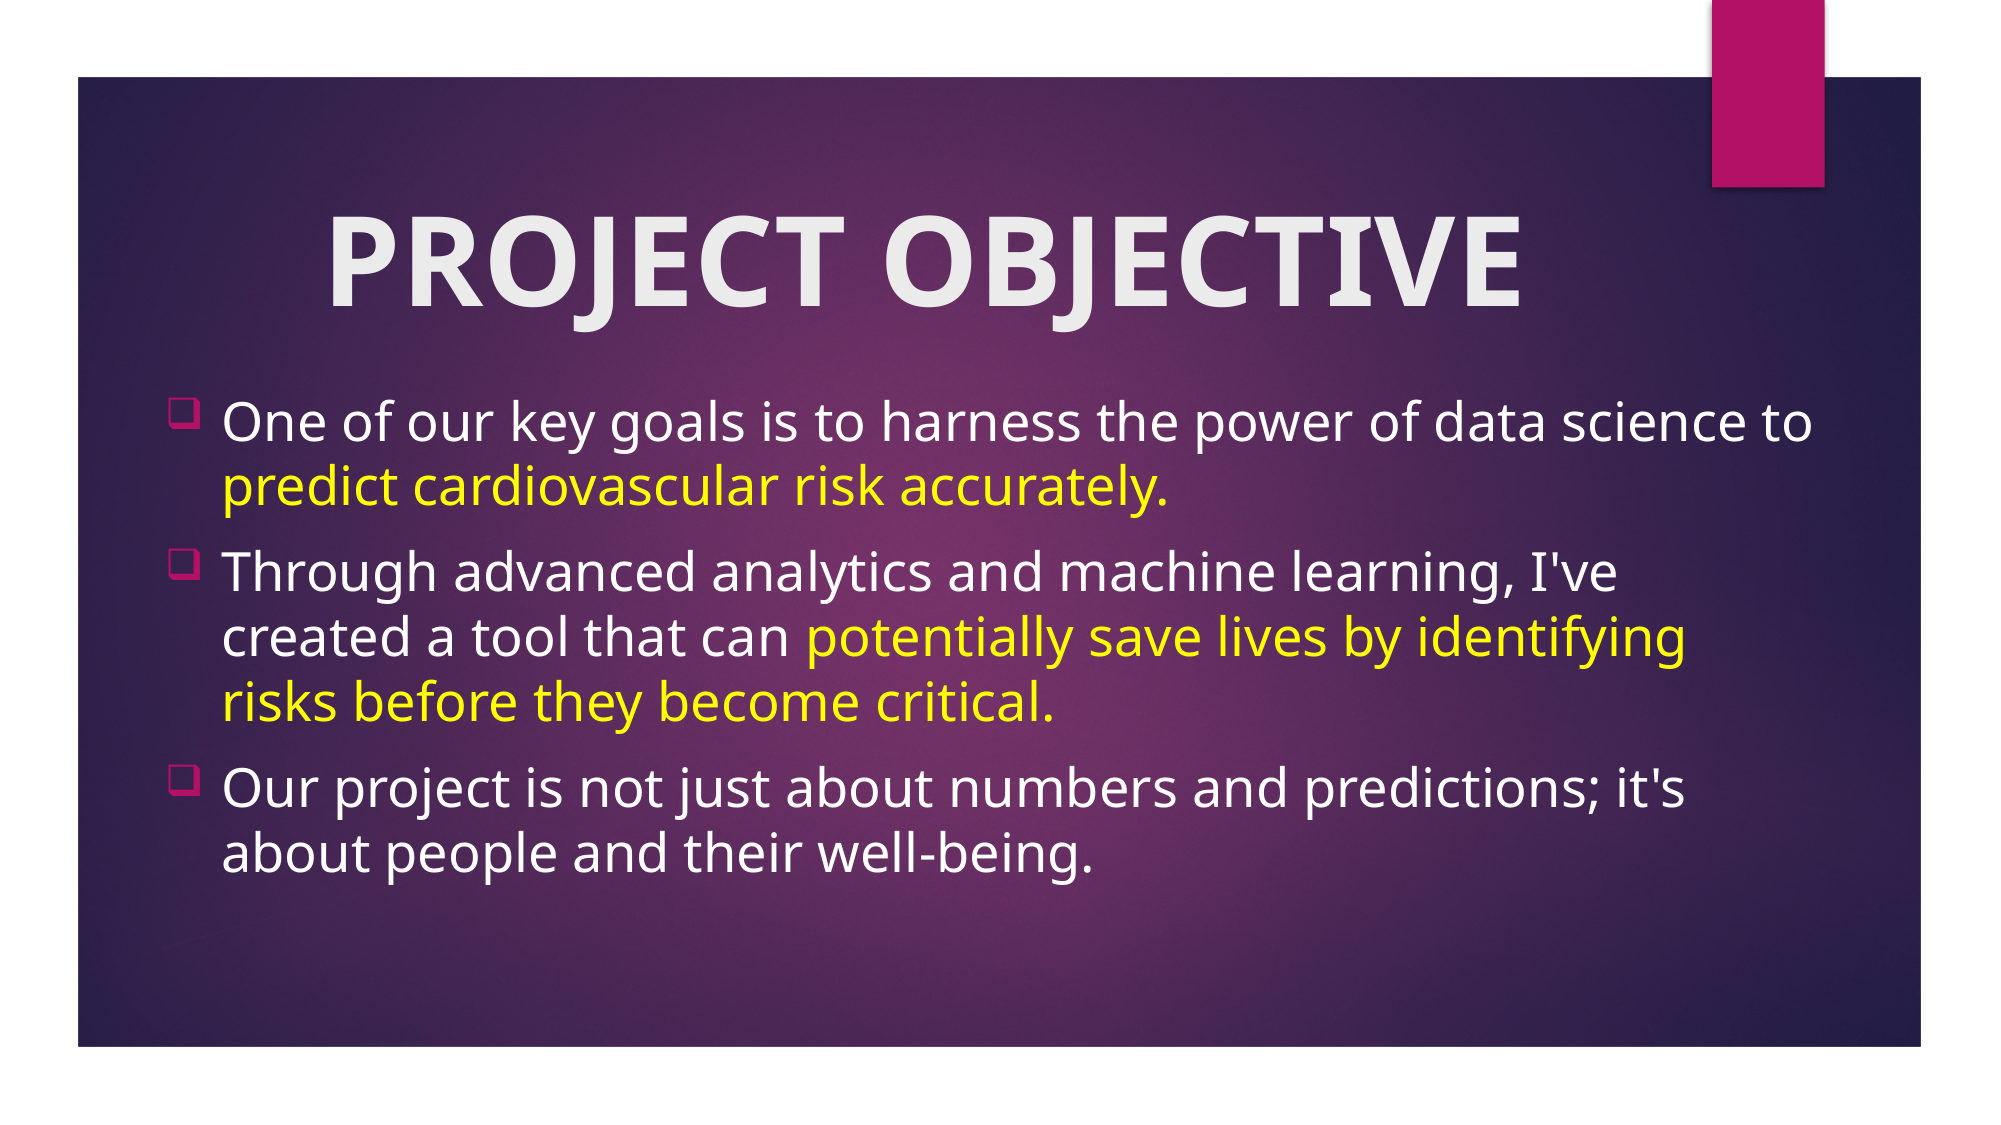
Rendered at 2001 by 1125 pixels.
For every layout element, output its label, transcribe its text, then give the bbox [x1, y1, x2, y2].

subtitle One of our key goals is to harness the power of data science to predict cardiovascular risk accurately. Through advanced analytics and machine learning, I've created a tool that can potentially save lives by identifying risks before they become critical. Our project is not just about numbers and predictions; it's about people and their well-being. [150, 379, 1832, 925]
title PROJECT OBJECTIVE [201, 171, 1649, 339]
